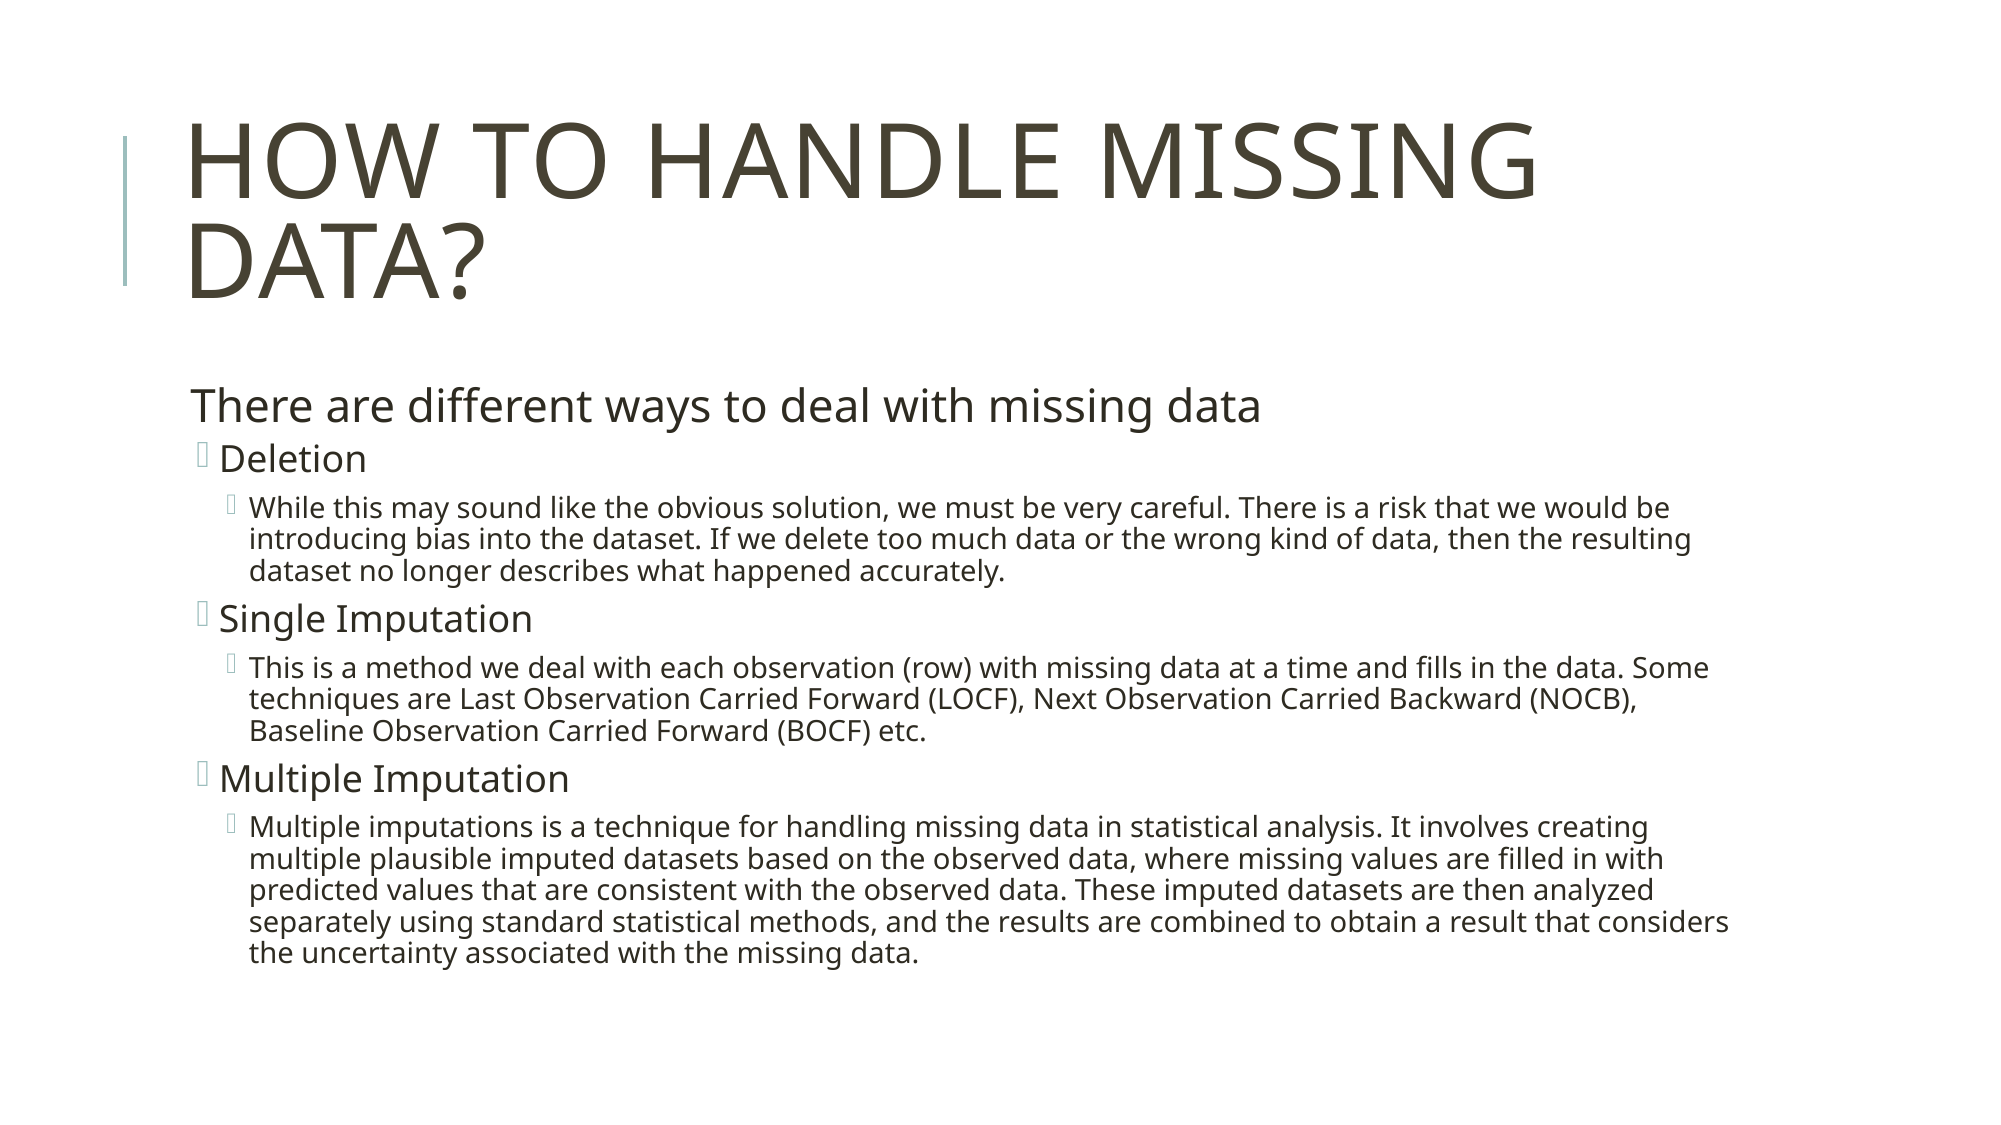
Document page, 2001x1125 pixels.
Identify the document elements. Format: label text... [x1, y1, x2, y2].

list There are different ways to deal with missing data Deletion While this may sound like the obvious solution, we must be very careful. There is a risk that we would be introducing bias into the dataset. If we delete too much data or the wrong kind of data, then the resulting dataset no longer describes what happened accurately. Single Imputation This is a method we deal with each observation (row) with missing data at a time and fills in the data. Some techniques are Last Observation Carried Forward (LOCF), Next Observation Carried Backward (NOCB), Baseline Observation Carried Forward (BOCF) etc. Multiple Imputation Multiple imputations is a technique for handling missing data in statistical analysis. It involves creating multiple plausible imputed datasets based on the observed data, where missing values are filled in with predicted values that are consistent with the observed data. These imputed datasets are then analyzed separately using standard statistical methods, and the results are combined to obtain a result that considers the uncertainty associated with the missing data. [168, 375, 1763, 1035]
title How to handle missing data? [168, 96, 1763, 342]
